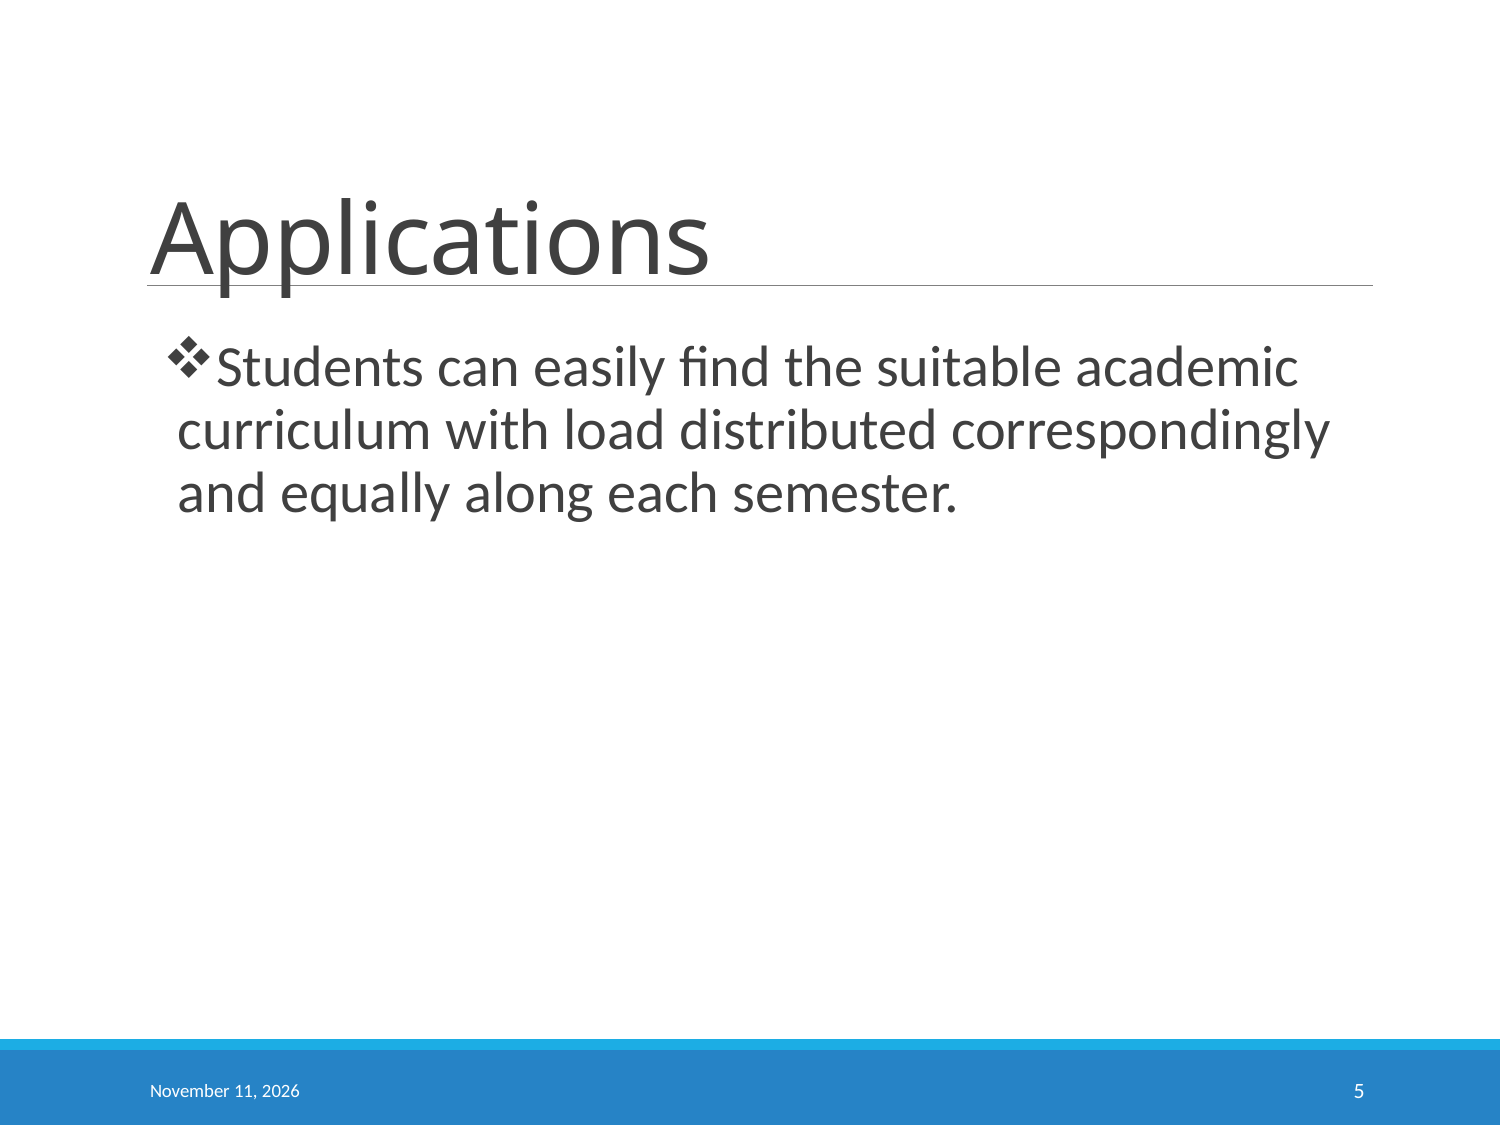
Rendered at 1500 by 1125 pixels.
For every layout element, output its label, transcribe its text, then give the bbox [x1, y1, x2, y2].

title Applications [135, 64, 1373, 303]
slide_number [135, 1059, 440, 1120]
slide_number 5 [1218, 1059, 1380, 1120]
text_box Students can easily find the suitable academic curriculum with load distributed correspondingly and equally along each semester. [162, 329, 1401, 947]
